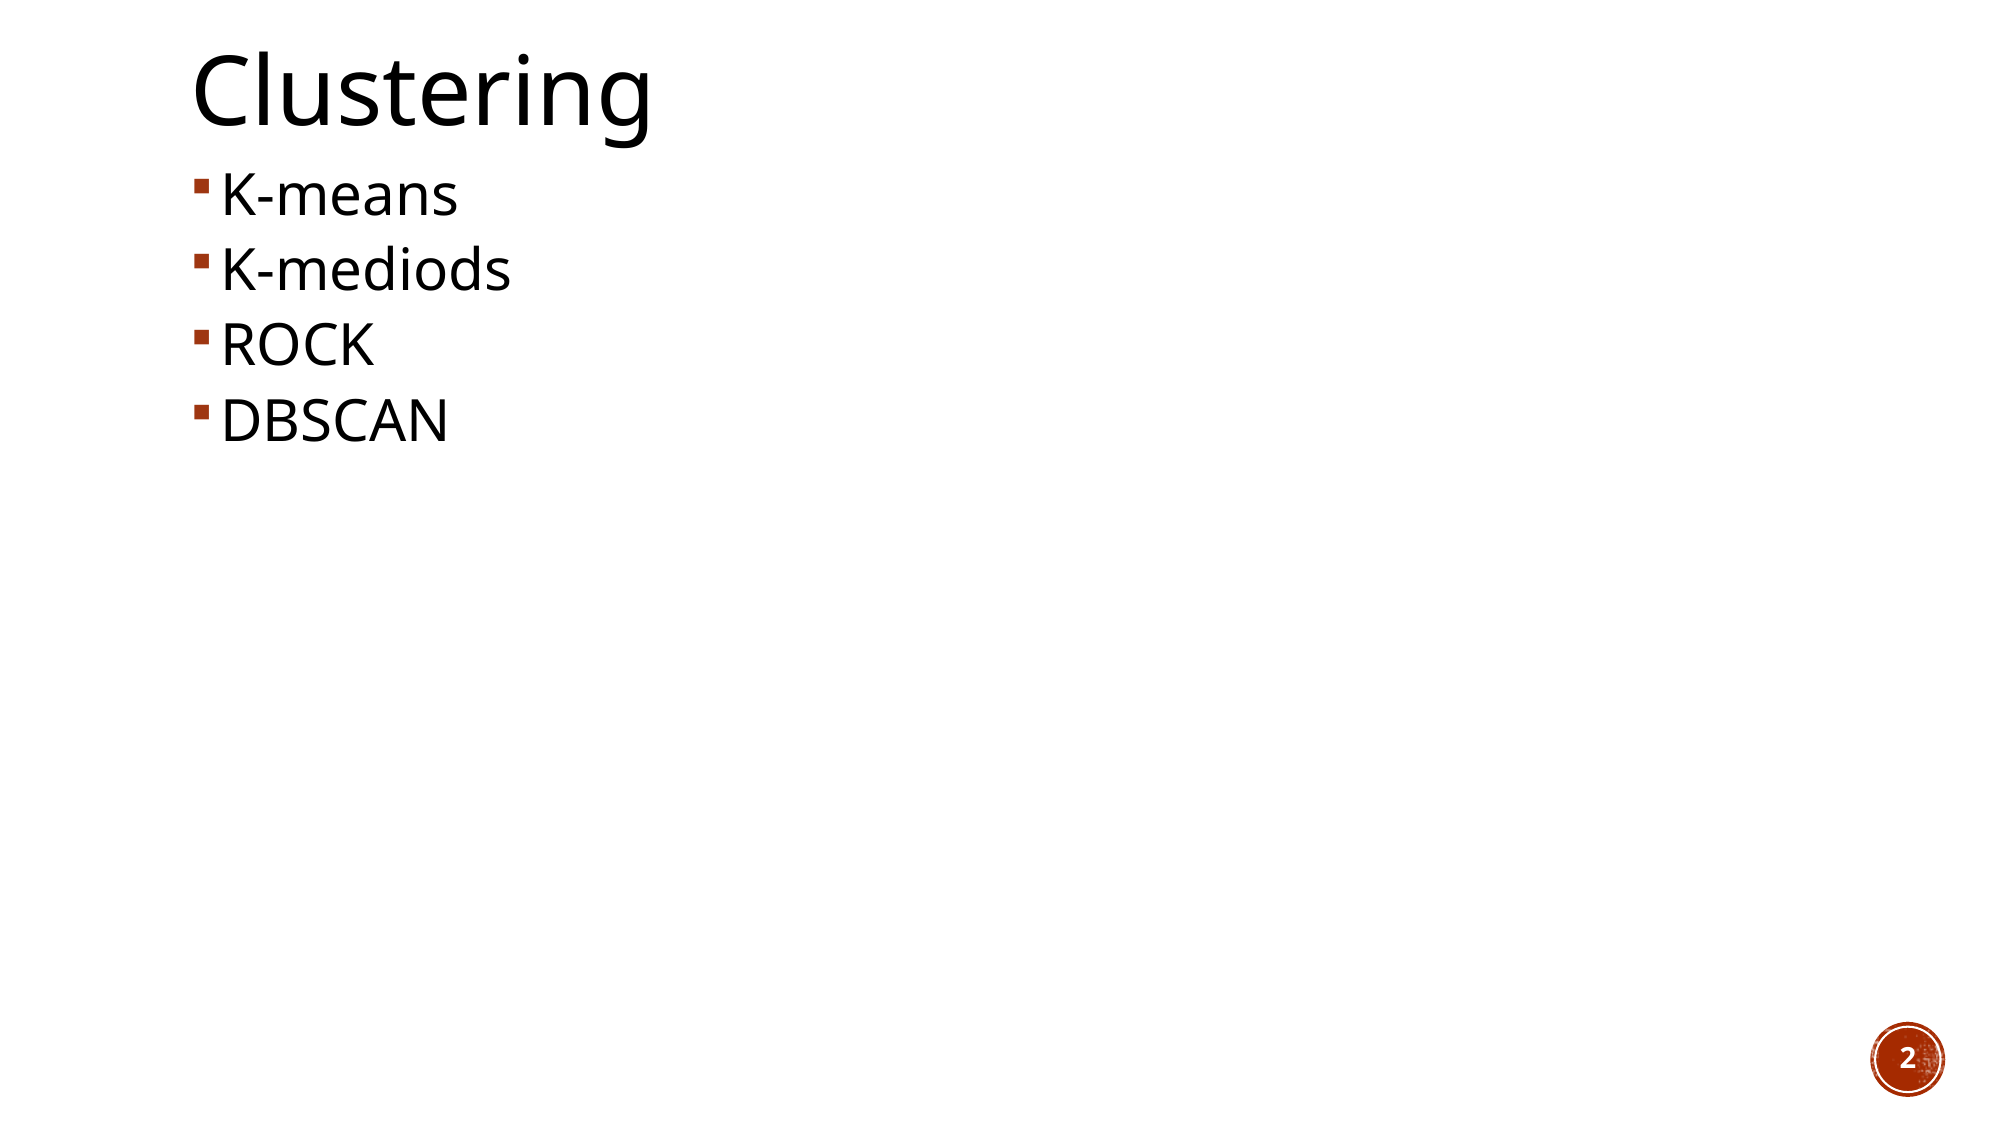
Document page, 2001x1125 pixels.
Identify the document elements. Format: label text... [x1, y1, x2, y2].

title Clustering [175, 34, 1826, 155]
slide_number 2 [1855, 1028, 1961, 1089]
list K-means K-mediods ROCK DBSCAN [175, 157, 1856, 1029]
